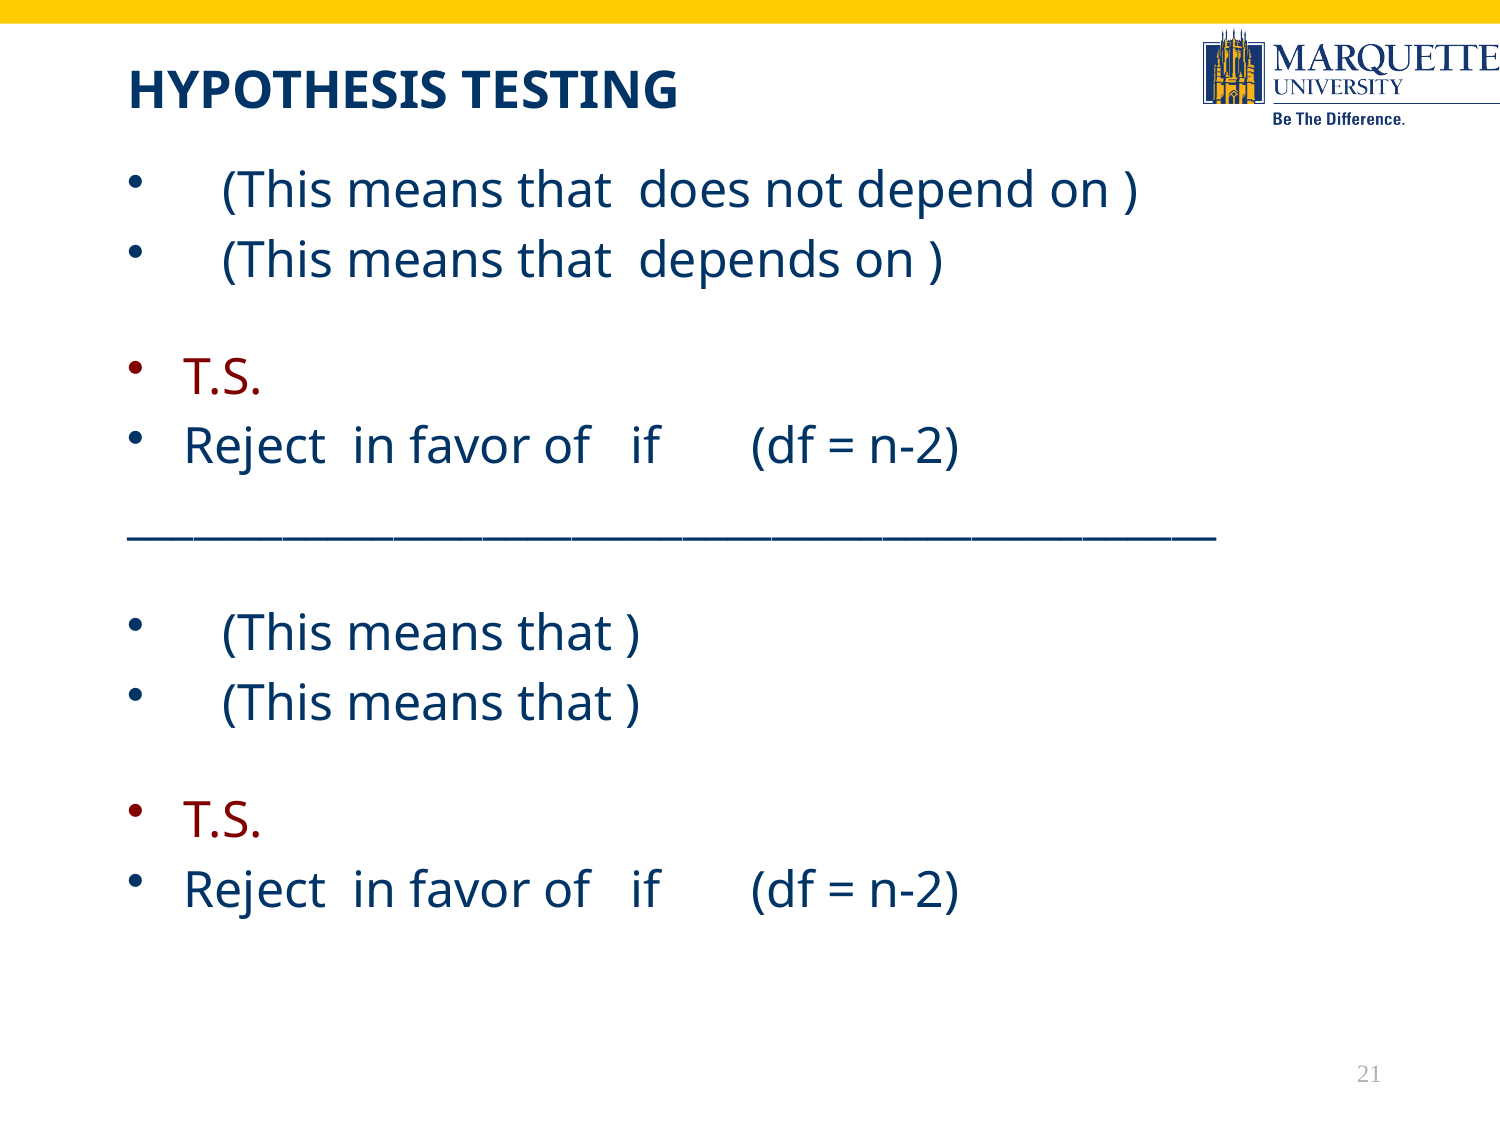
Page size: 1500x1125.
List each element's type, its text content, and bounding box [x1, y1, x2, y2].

picture [1388, 27, 1500, 125]
title Hypothesis Testing [112, 24, 1388, 150]
slide_number 21 [1059, 1042, 1397, 1103]
